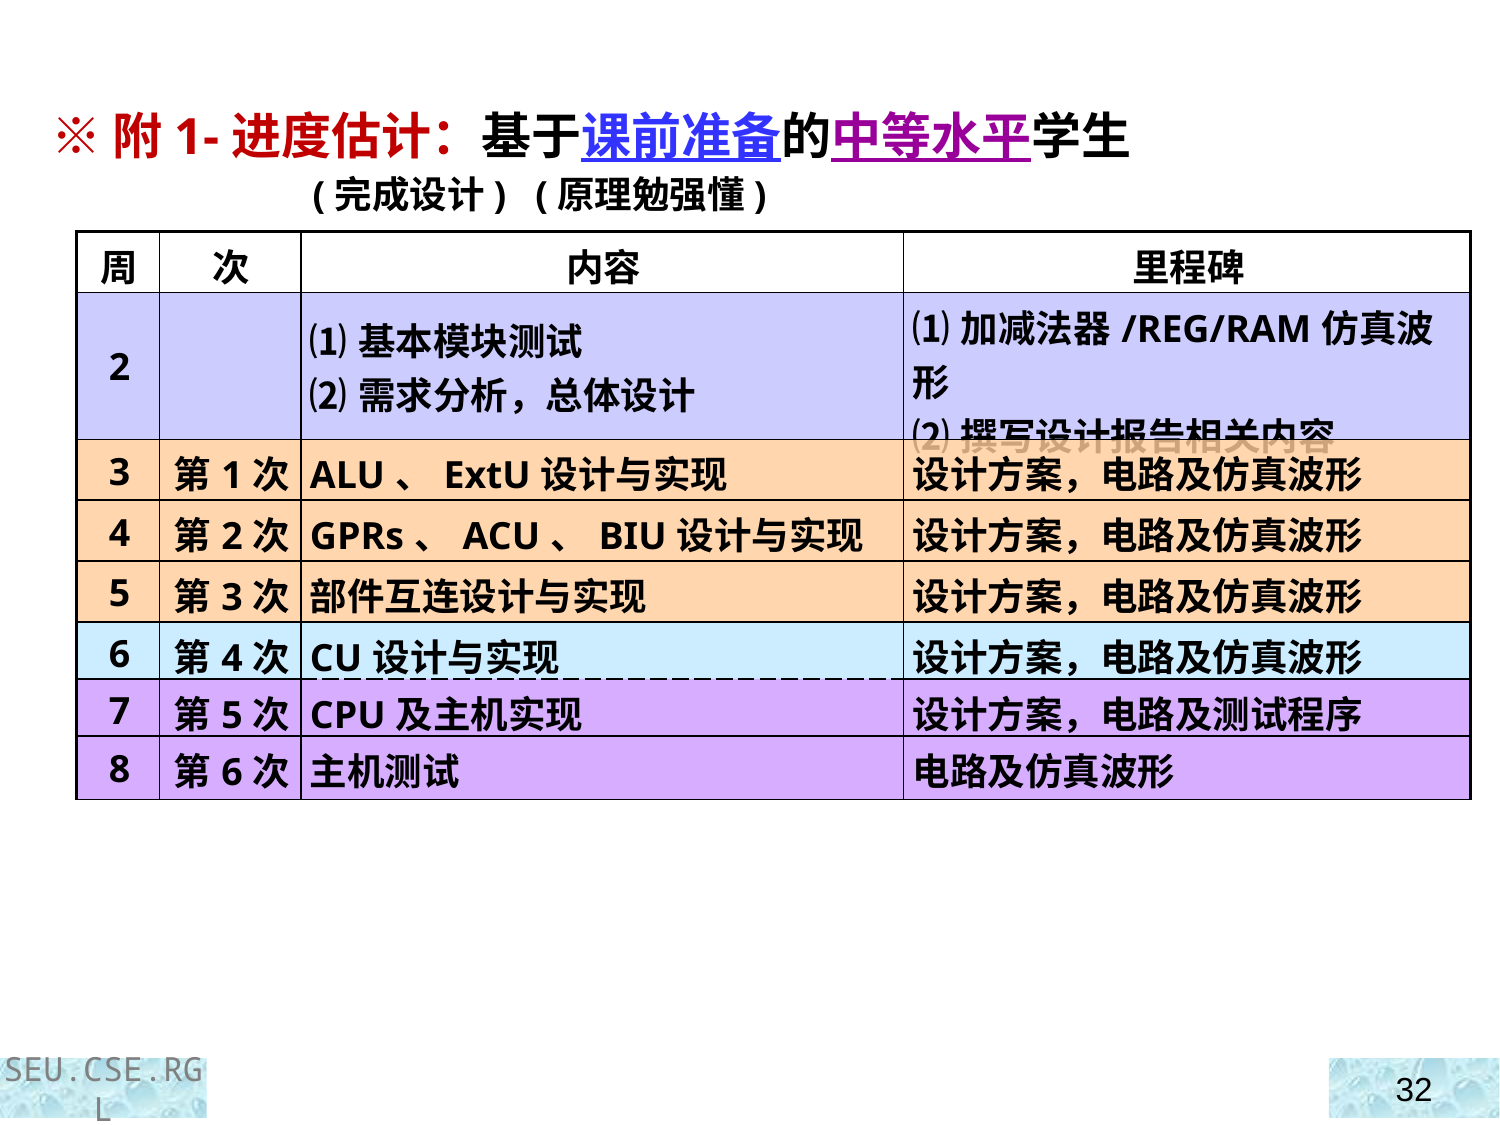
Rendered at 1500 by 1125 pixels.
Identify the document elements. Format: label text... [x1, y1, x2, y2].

table_cell 部件互连设计与实现 [302, 562, 903, 621]
table_cell CU设计与实现 [302, 623, 903, 679]
table_cell 4 [78, 501, 159, 560]
table_cell 第2次 [160, 501, 300, 560]
table_cell CPU及主机实现 [302, 679, 903, 735]
table_cell 第3次 [160, 562, 300, 621]
slide_number 32 [1328, 1058, 1500, 1118]
table_header 内容 [302, 233, 903, 292]
table_cell GPRs、ACU、BIU设计与实现 [302, 501, 903, 560]
table_header 次 [160, 233, 300, 292]
table_cell 设计方案，电路及仿真波形 [904, 562, 1469, 621]
table_cell 设计方案，电路及测试程序 [904, 680, 1469, 735]
table_cell ⑴基本模块测试 ⑵需求分析，总体设计 [302, 293, 903, 439]
text_box ※附1-进度估计：基于课前准备的中等水平学生 (完成设计) (原理勉强懂) [24, 81, 1467, 224]
table_cell 电路及仿真波形 [904, 737, 1469, 799]
table_cell 主机测试 [302, 737, 903, 799]
table_cell 8 [78, 737, 159, 799]
table_cell 第6次 [160, 737, 300, 799]
footer SEU.CSE.RGL [0, 1058, 207, 1118]
table_cell 5 [78, 562, 159, 621]
table_cell 2 [78, 293, 159, 439]
table_cell 第5次 [160, 680, 300, 735]
table_header 周 [78, 233, 159, 292]
table_cell ALU、ExtU设计与实现 [302, 440, 903, 499]
table_cell 7 [78, 680, 159, 735]
table_cell 第4次 [160, 623, 300, 678]
table_cell 第1次 [160, 440, 300, 499]
table_cell 设计方案，电路及仿真波形 [904, 440, 1469, 499]
table_header 里程碑 [904, 233, 1469, 292]
table_cell [160, 293, 300, 439]
table_cell 设计方案，电路及仿真波形 [904, 623, 1469, 678]
table_cell ⑴加减法器/REG/RAM仿真波形 ⑵撰写设计报告相关内容 [904, 293, 1469, 439]
table_cell 设计方案，电路及仿真波形 [904, 501, 1469, 560]
table_cell 3 [78, 440, 159, 499]
table_cell 6 [78, 623, 159, 678]
